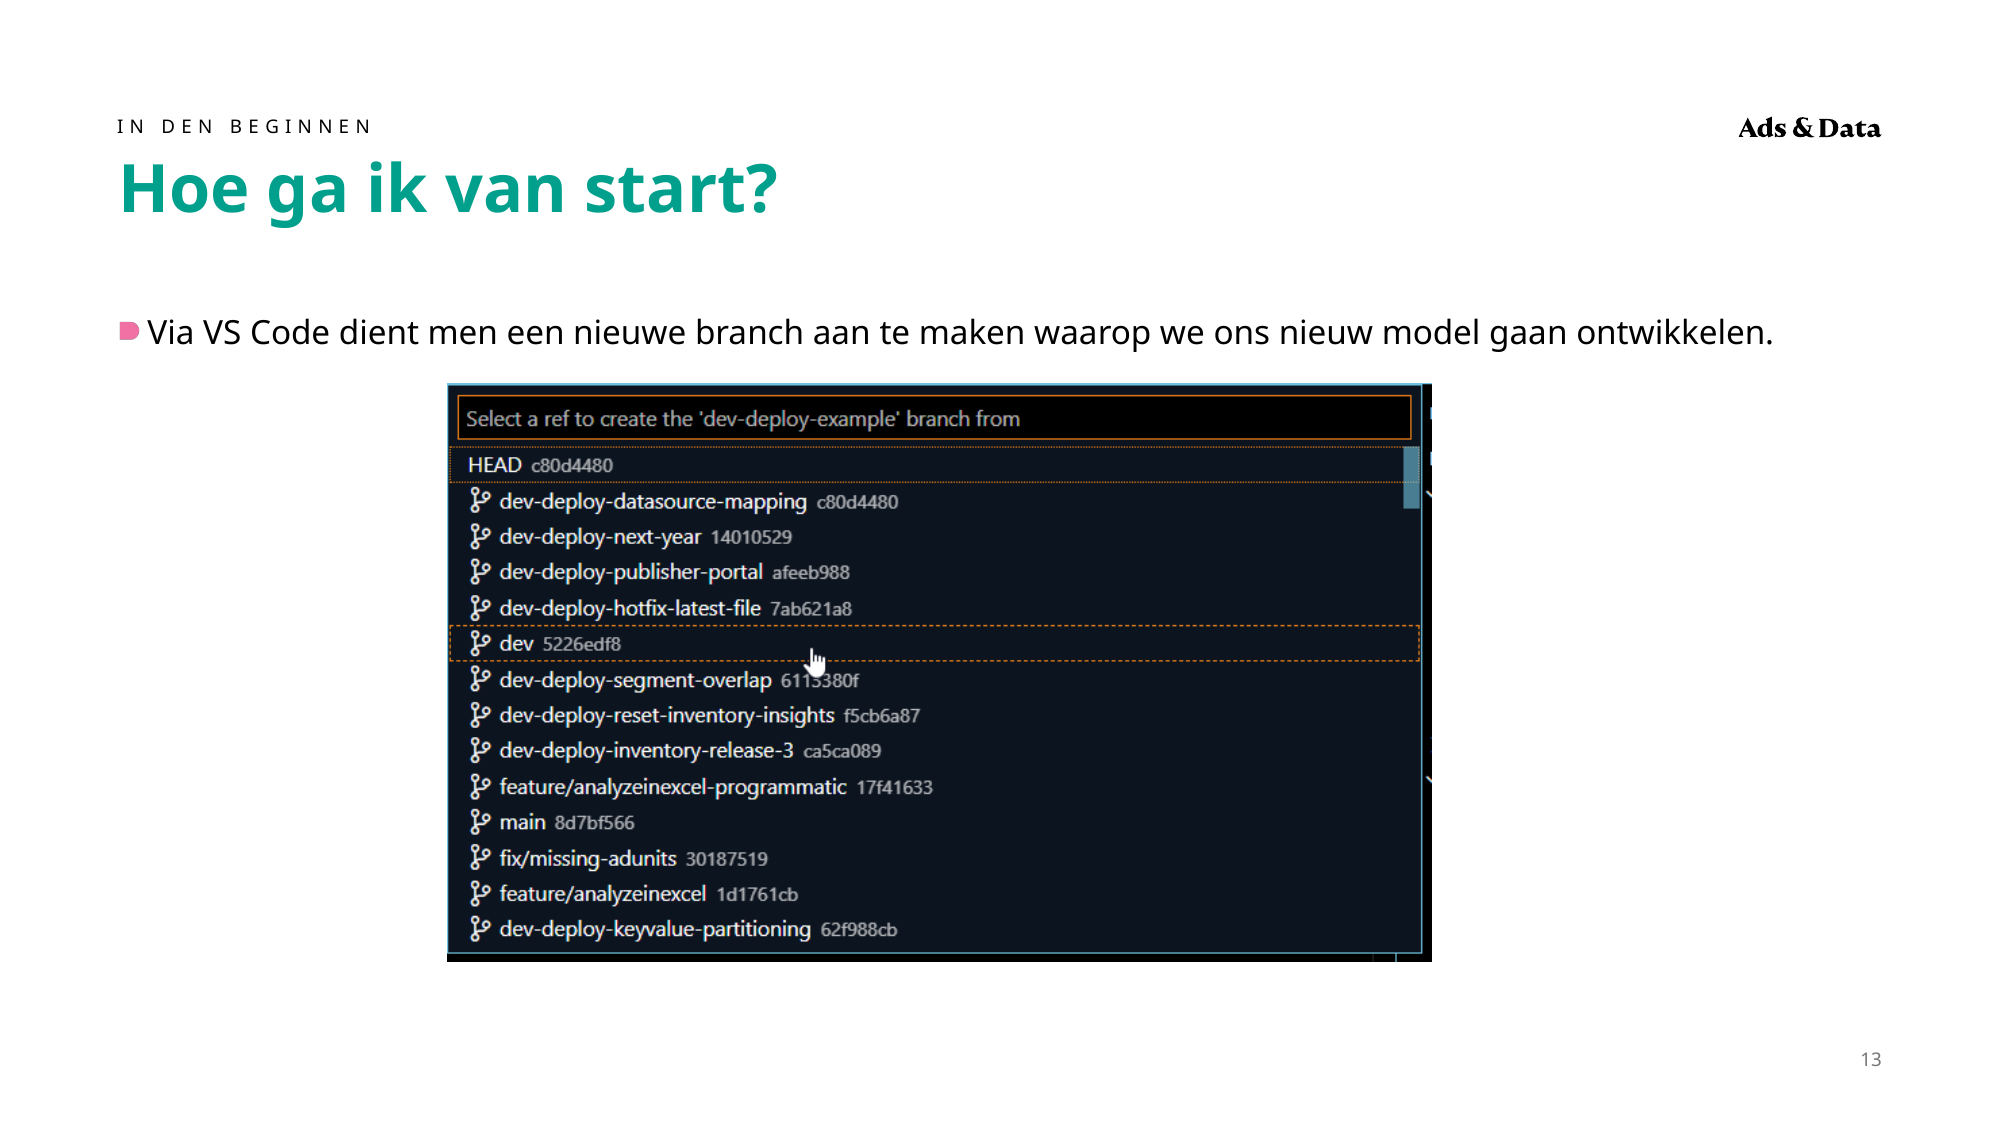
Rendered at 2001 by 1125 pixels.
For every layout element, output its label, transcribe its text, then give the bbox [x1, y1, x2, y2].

slide_number 13 [1834, 1049, 1882, 1072]
title Hoe ga ik van start? [118, 154, 1709, 228]
picture [447, 383, 1432, 962]
list In den beginnen [117, 117, 940, 138]
list Via VS Code dient men een nieuwe branch aan te maken waarop we ons nieuw model gaan ontwikkelen. [118, 315, 1882, 914]
picture [118, 321, 138, 342]
